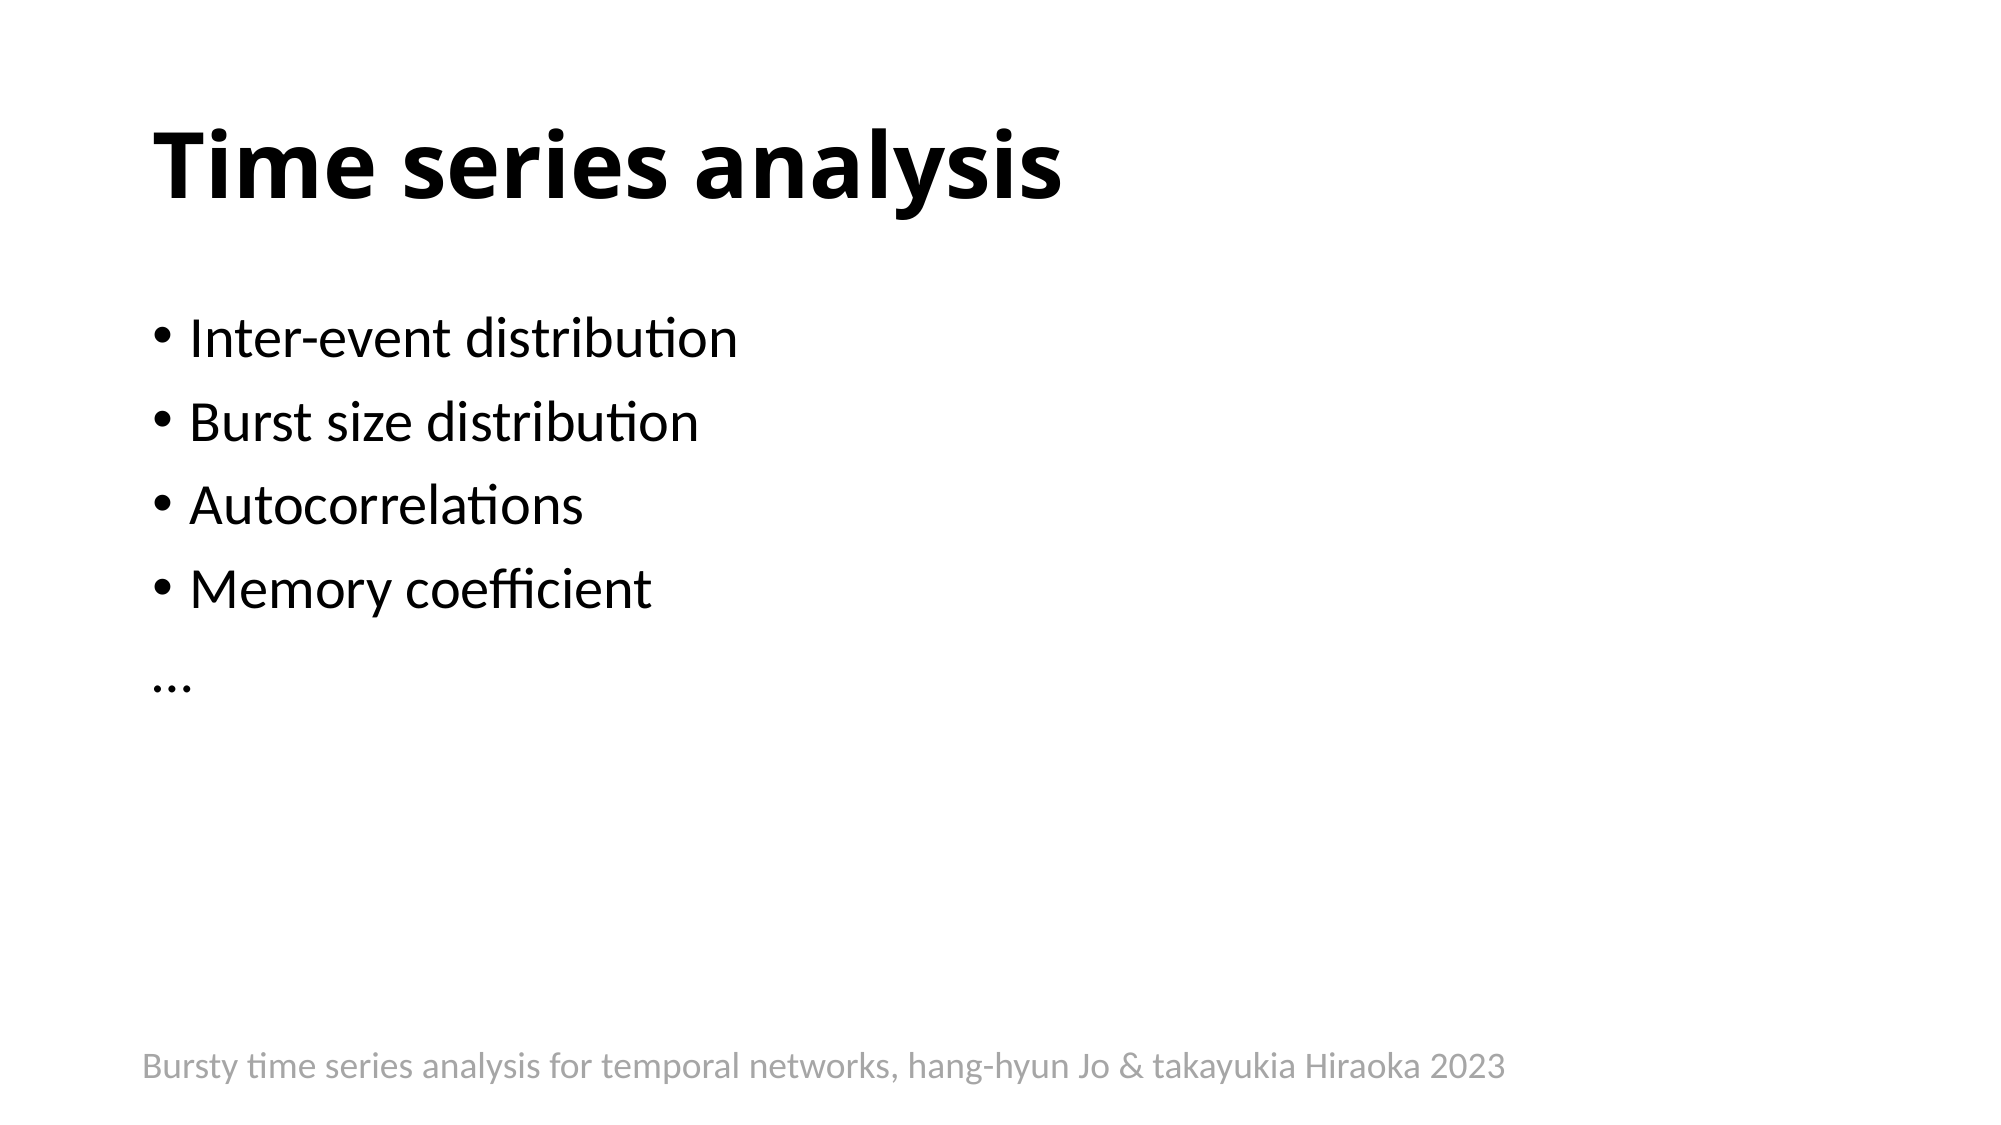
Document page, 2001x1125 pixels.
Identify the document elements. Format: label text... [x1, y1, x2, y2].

list Inter-event distribution Burst size distribution Autocorrelations Memory coefficient … [137, 299, 1863, 1014]
title Time series analysis [137, 59, 1863, 278]
text_box Bursty time series analysis for temporal networks, hang-hyun Jo & takayukia Hiraoka 2023 [127, 1033, 1863, 1093]
